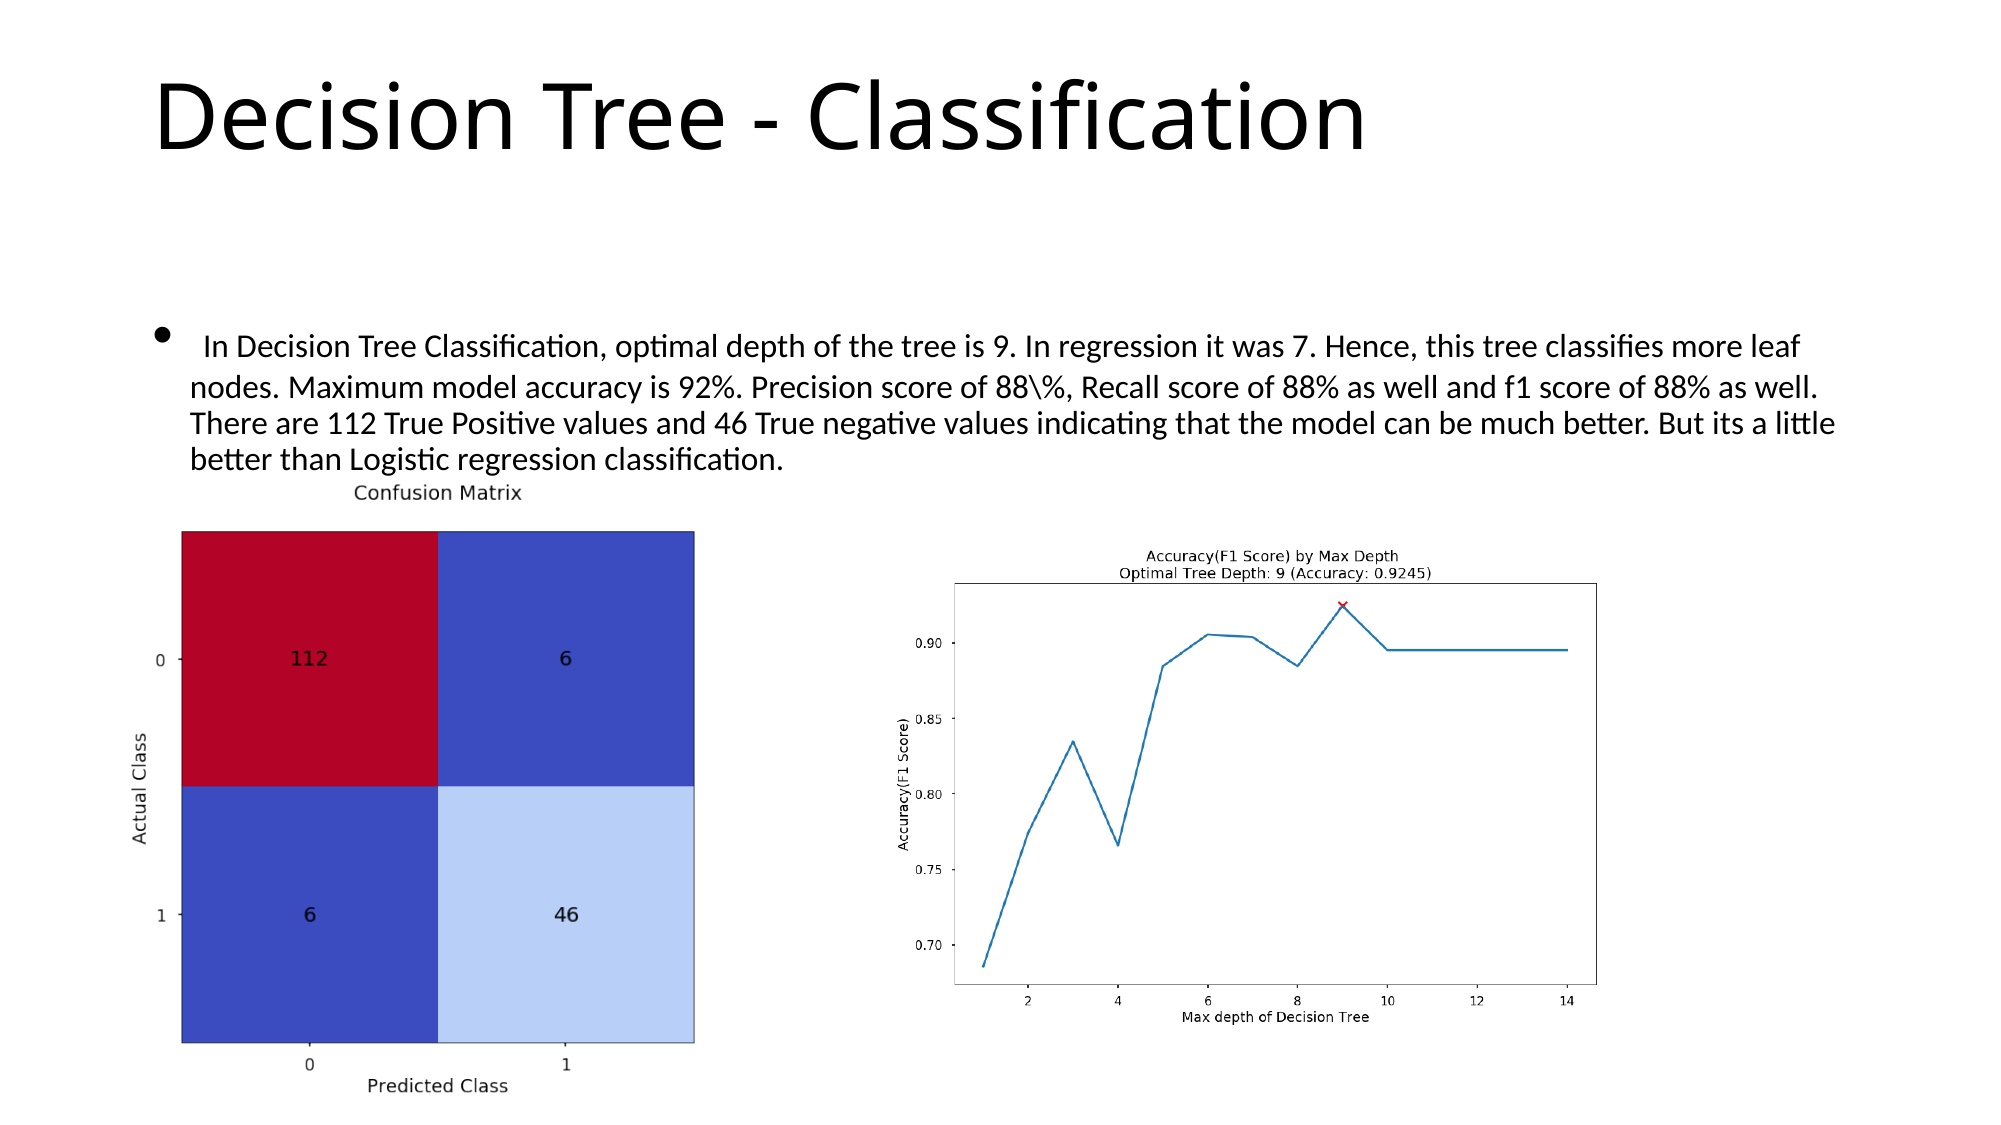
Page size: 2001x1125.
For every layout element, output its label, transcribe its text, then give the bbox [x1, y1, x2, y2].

picture [125, 477, 701, 1104]
picture [892, 544, 1601, 1030]
title Decision Tree - Classification [137, 59, 1863, 180]
list In Decision Tree Classification, optimal depth of the tree is 9. In regression it was 7. Hence, this tree classifies more leaf nodes. Maximum model accuracy is 92%. Precision score of 88\%, Recall score of 88% as well and f1 score of 88% as well. There are 112 True Positive values and 46 True negative values indicating that the model can be much better. But its a little better than Logistic regression classification. [137, 299, 1863, 1014]
